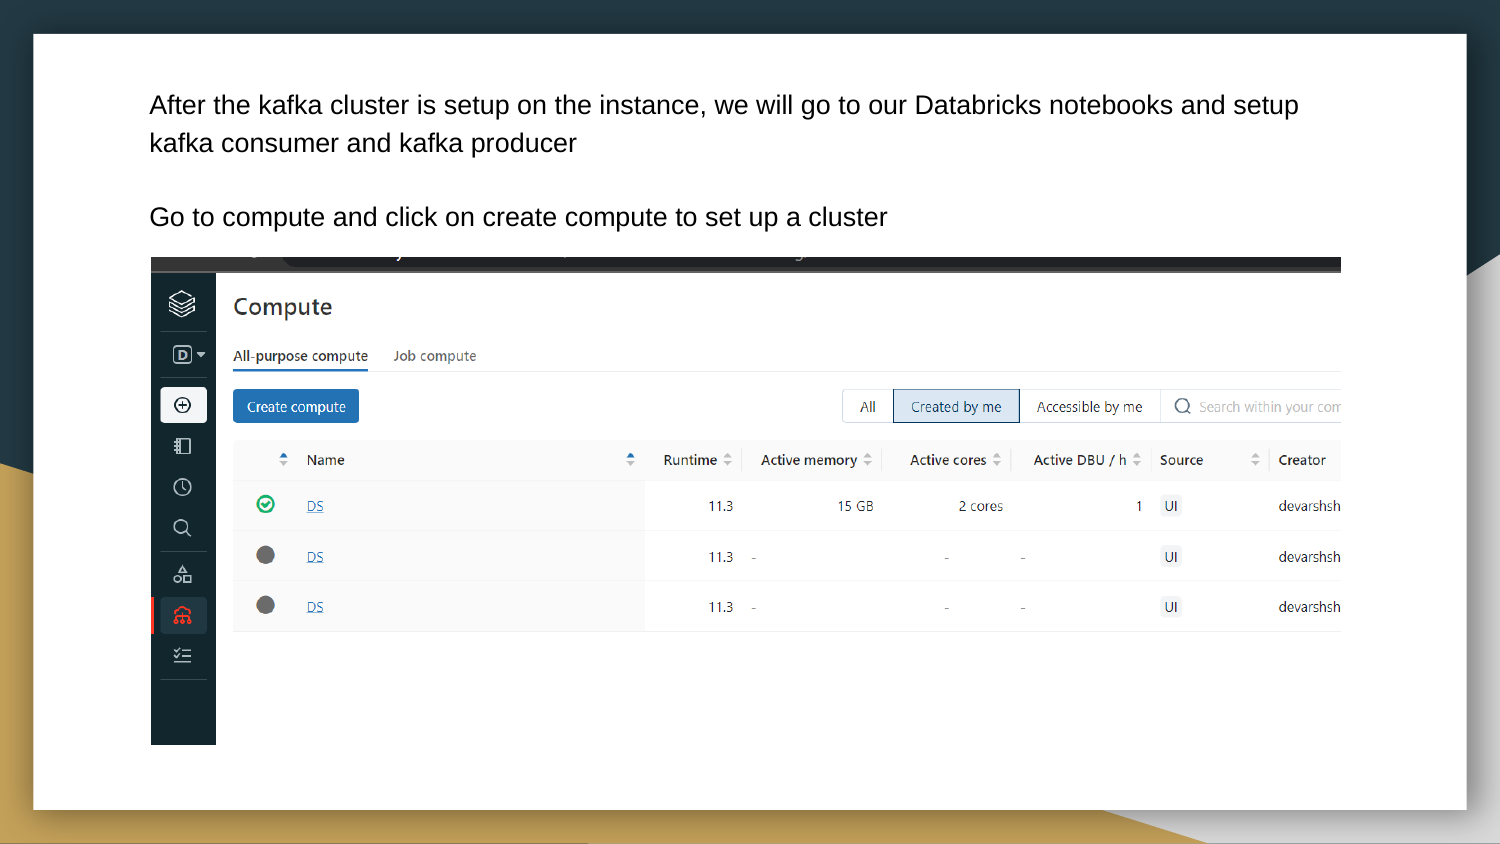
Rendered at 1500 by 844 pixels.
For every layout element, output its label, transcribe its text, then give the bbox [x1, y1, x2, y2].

title After the kafka cluster is setup on the instance, we will go to our Databricks notebooks and setup kafka consumer and kafka producer Go to compute and click on create compute to set up a cluster [134, 68, 1366, 226]
picture [151, 256, 1341, 745]
